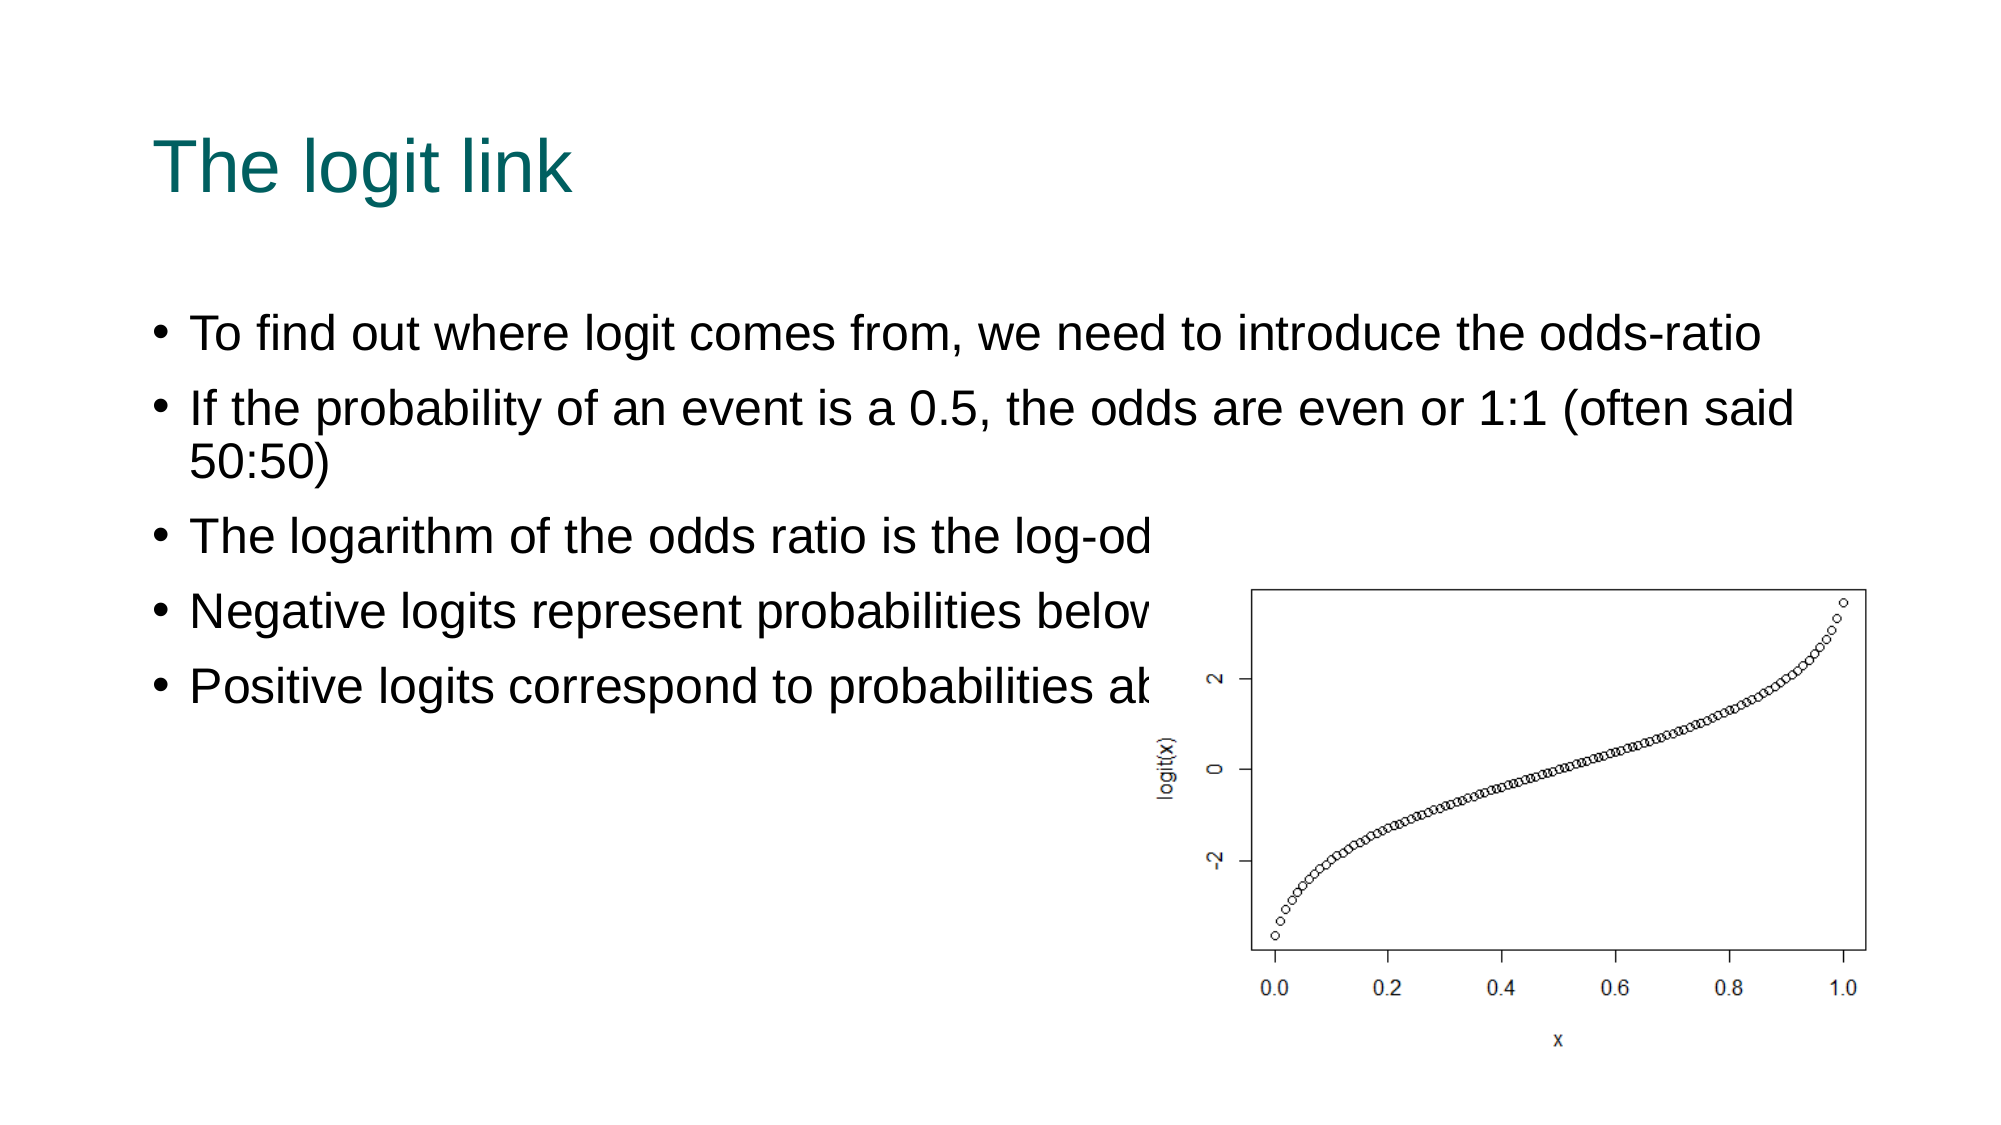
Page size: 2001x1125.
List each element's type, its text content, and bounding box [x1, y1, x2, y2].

list To find out where logit comes from, we need to introduce the odds-ratio If the probability of an event is a 0.5, the odds are even or 1:1 (often said 50:50) The logarithm of the odds ratio is the log-odds Negative logits represent probabilities below one half Positive logits correspond to probabilities above one half. [137, 299, 1863, 1014]
picture [1149, 487, 1919, 1078]
title The logit link [137, 59, 1863, 278]
